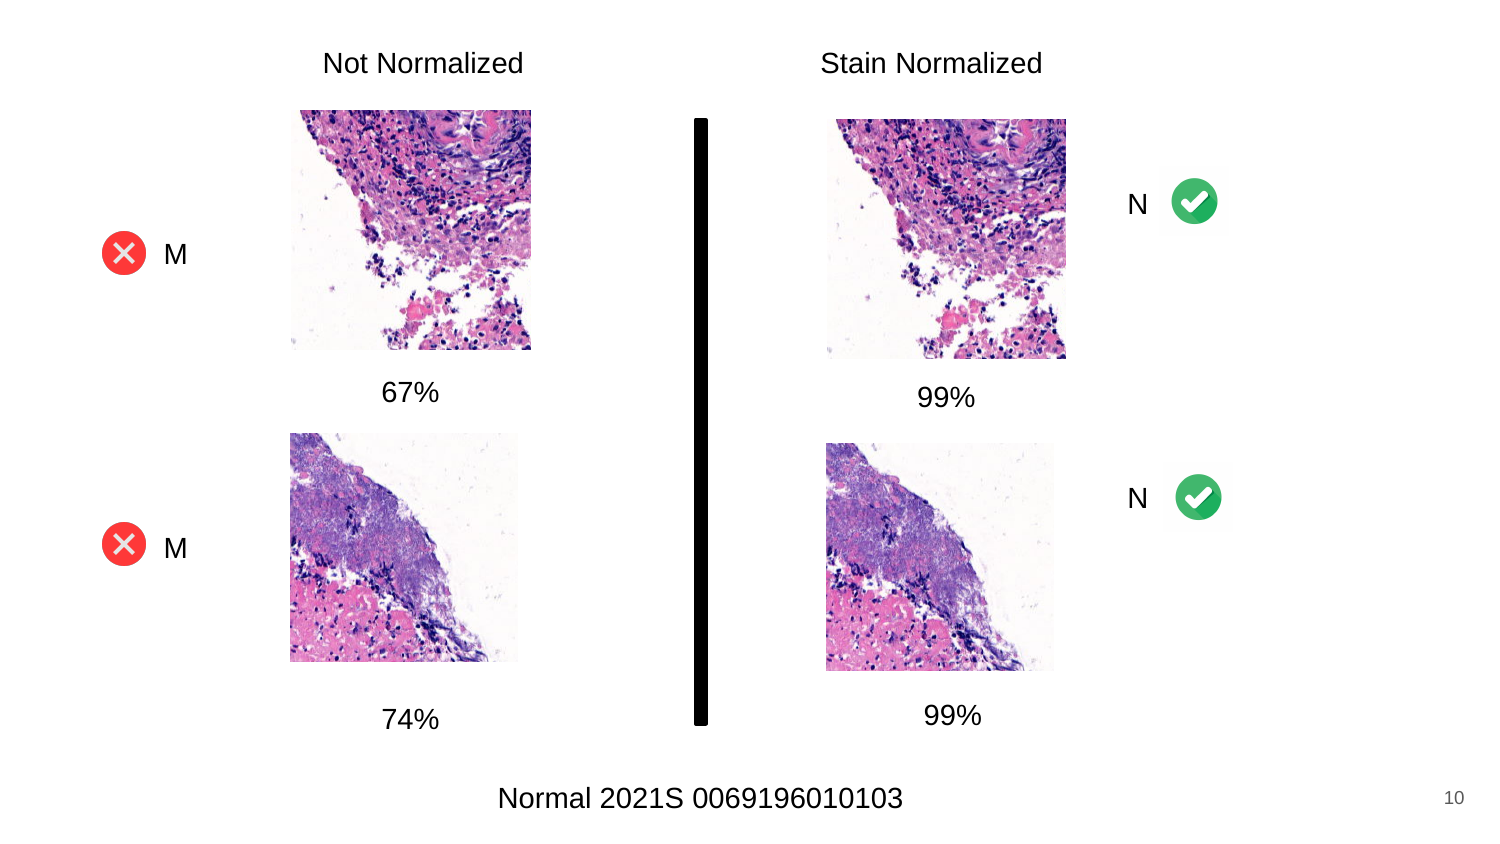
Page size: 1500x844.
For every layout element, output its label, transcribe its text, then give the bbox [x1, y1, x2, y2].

text_box [694, 118, 708, 726]
text_box 74% [366, 692, 455, 743]
picture [290, 433, 518, 662]
text_box M [148, 228, 203, 278]
text_box Not Normalized Stain Normalized [307, 37, 1059, 88]
picture [101, 522, 146, 566]
picture [825, 442, 1054, 671]
text_box 99% [908, 688, 998, 739]
picture [101, 231, 146, 276]
text_box M [148, 522, 203, 572]
text_box N [1112, 177, 1154, 228]
picture [826, 119, 1067, 359]
picture [290, 110, 531, 350]
text_box 99% [902, 371, 991, 421]
text_box Normal 2021S 0069196010103 [482, 771, 919, 822]
text_box N [1112, 471, 1158, 522]
text_box 67% [366, 366, 455, 416]
picture [1163, 462, 1234, 532]
slide_number 10 [1389, 764, 1480, 830]
picture [1159, 165, 1229, 236]
